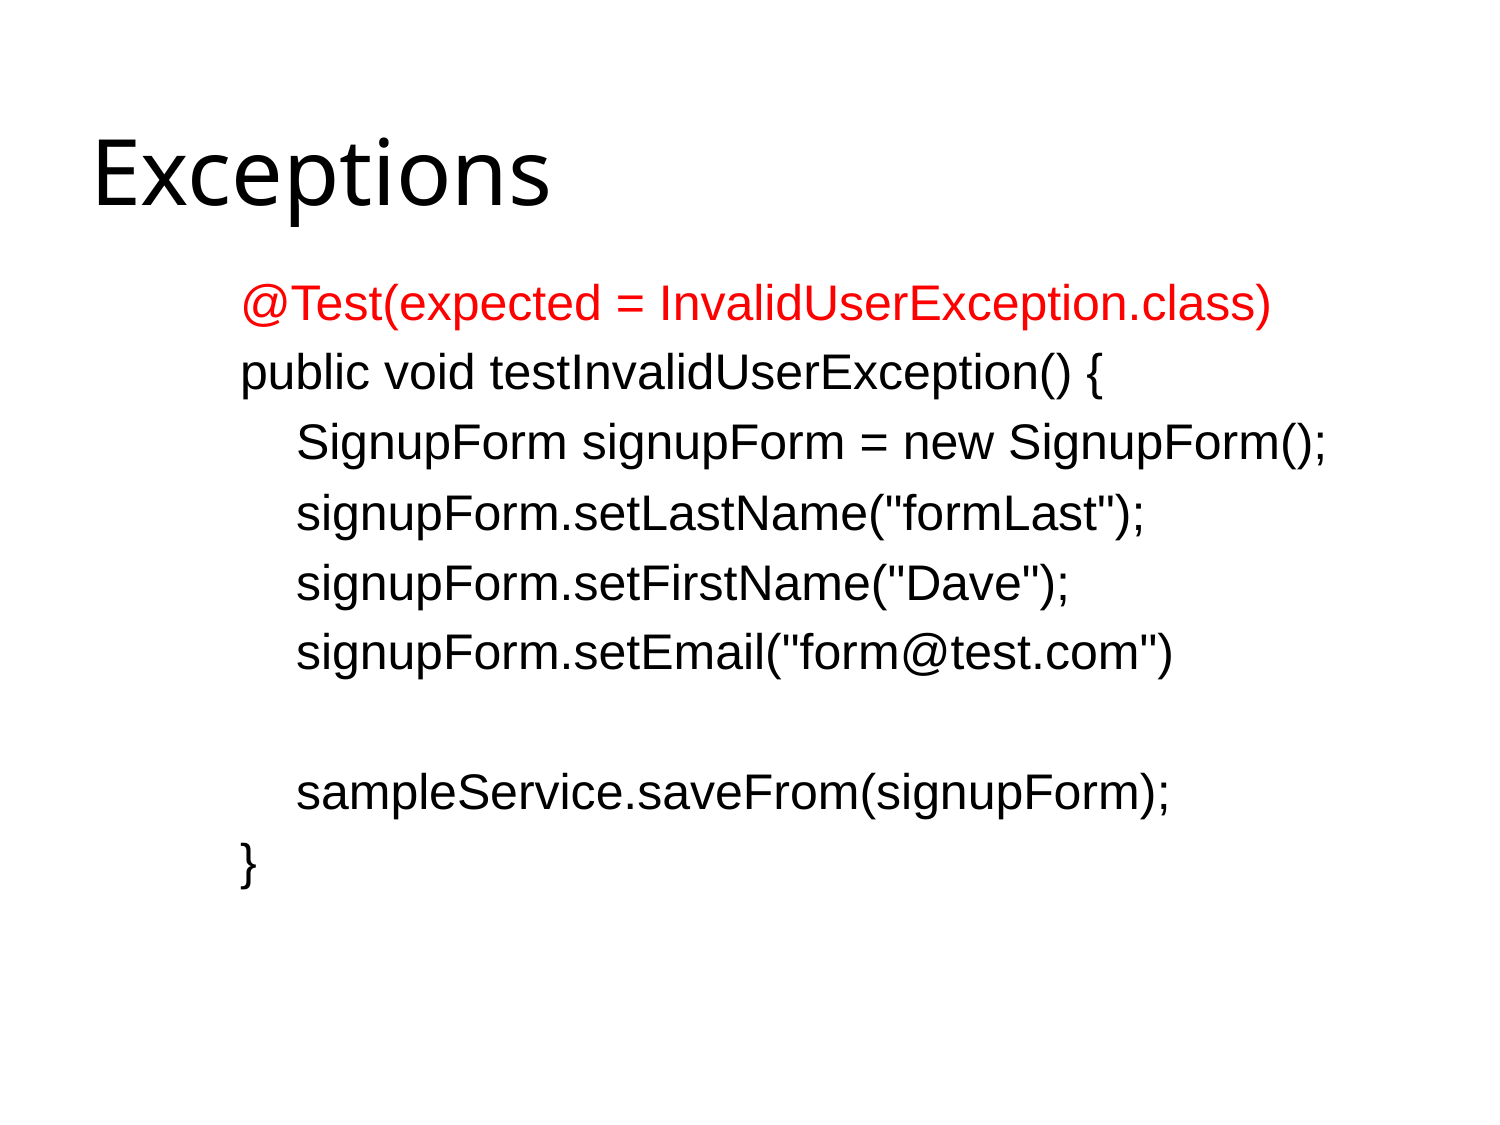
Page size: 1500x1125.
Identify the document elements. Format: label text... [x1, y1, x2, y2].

list @Test(expected = InvalidUserException.class) public void testInvalidUserException() { SignupForm signupForm = new SignupForm(); signupForm.setLastName("formLast"); signupForm.setFirstName("Dave"); signupForm.setEmail("form@test.com") sampleService.saveFrom(signupForm); } [74, 262, 1426, 1006]
title Exceptions [74, 74, 1426, 262]
